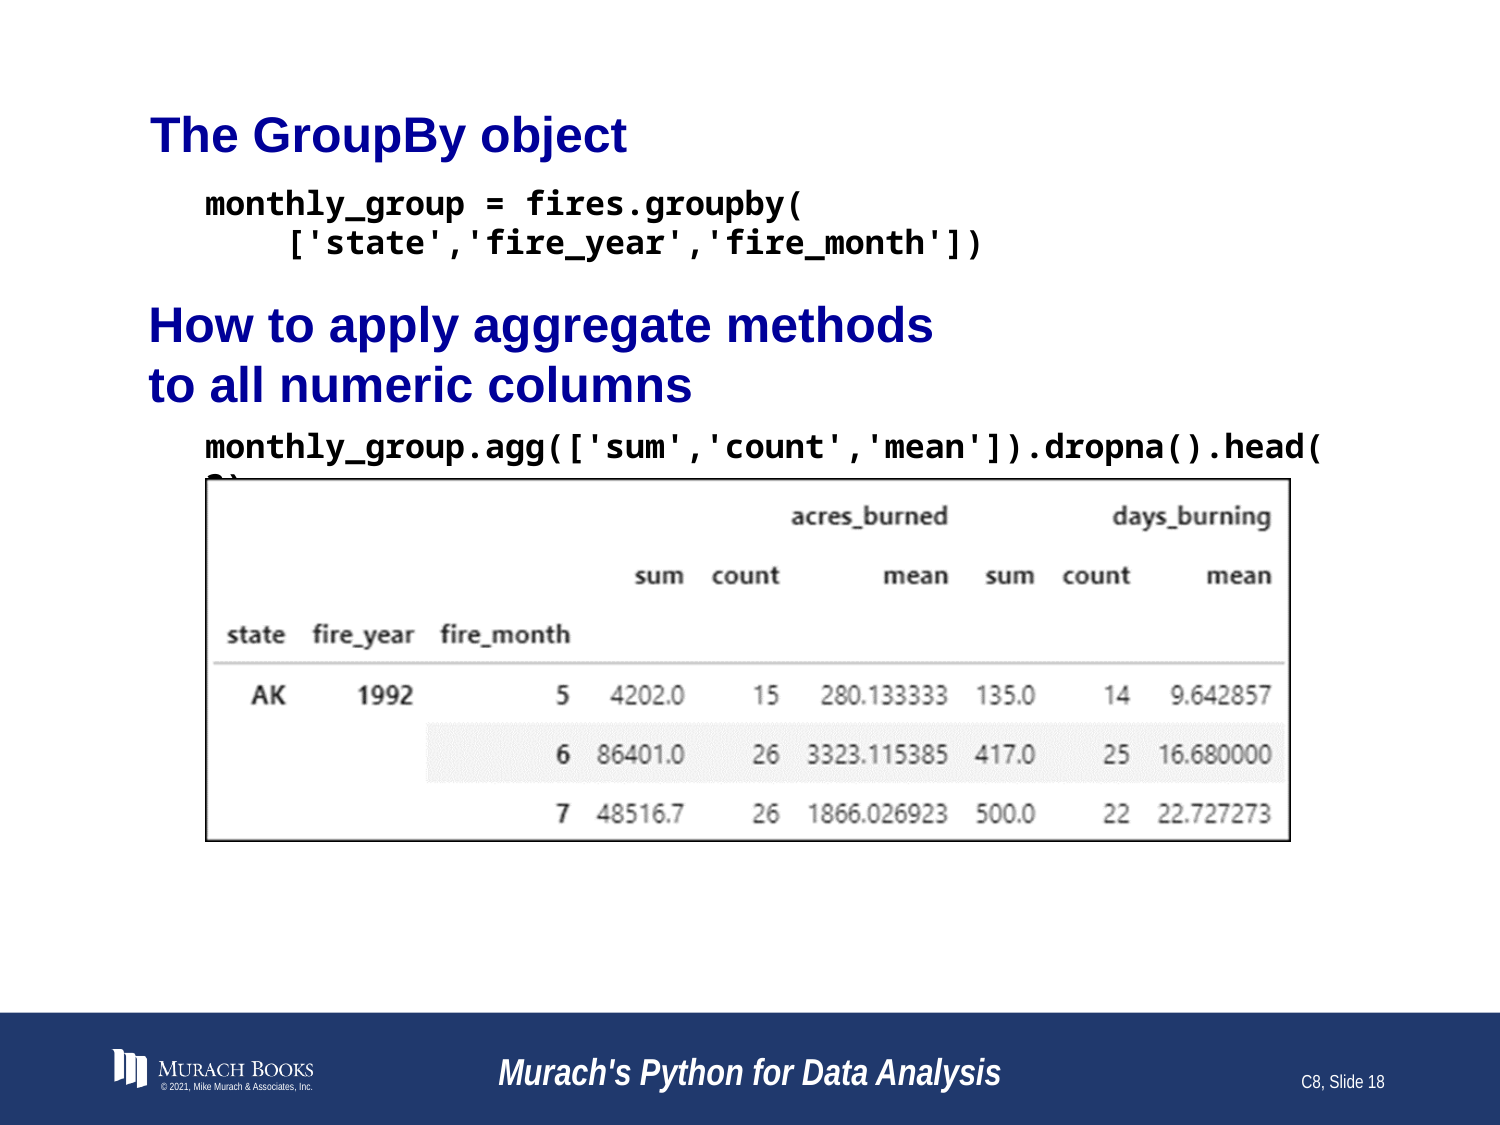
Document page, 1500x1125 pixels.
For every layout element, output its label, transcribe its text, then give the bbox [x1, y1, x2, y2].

slide_number C8, Slide 18 [1087, 1025, 1400, 1100]
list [205, 478, 1291, 842]
footer © 2021, Mike Murach & Associates, Inc. [12, 1025, 463, 1100]
list monthly_group = fires.groupby( ['state','fire_year','fire_month']) How to apply aggregate methods to all numeric columns monthly_group.agg(['sum','count','mean']).dropna().head(3) [133, 174, 1346, 538]
title The GroupBy object [150, 102, 1350, 164]
slide_number Murach's Python for Data Analysis [463, 1025, 1050, 1100]
